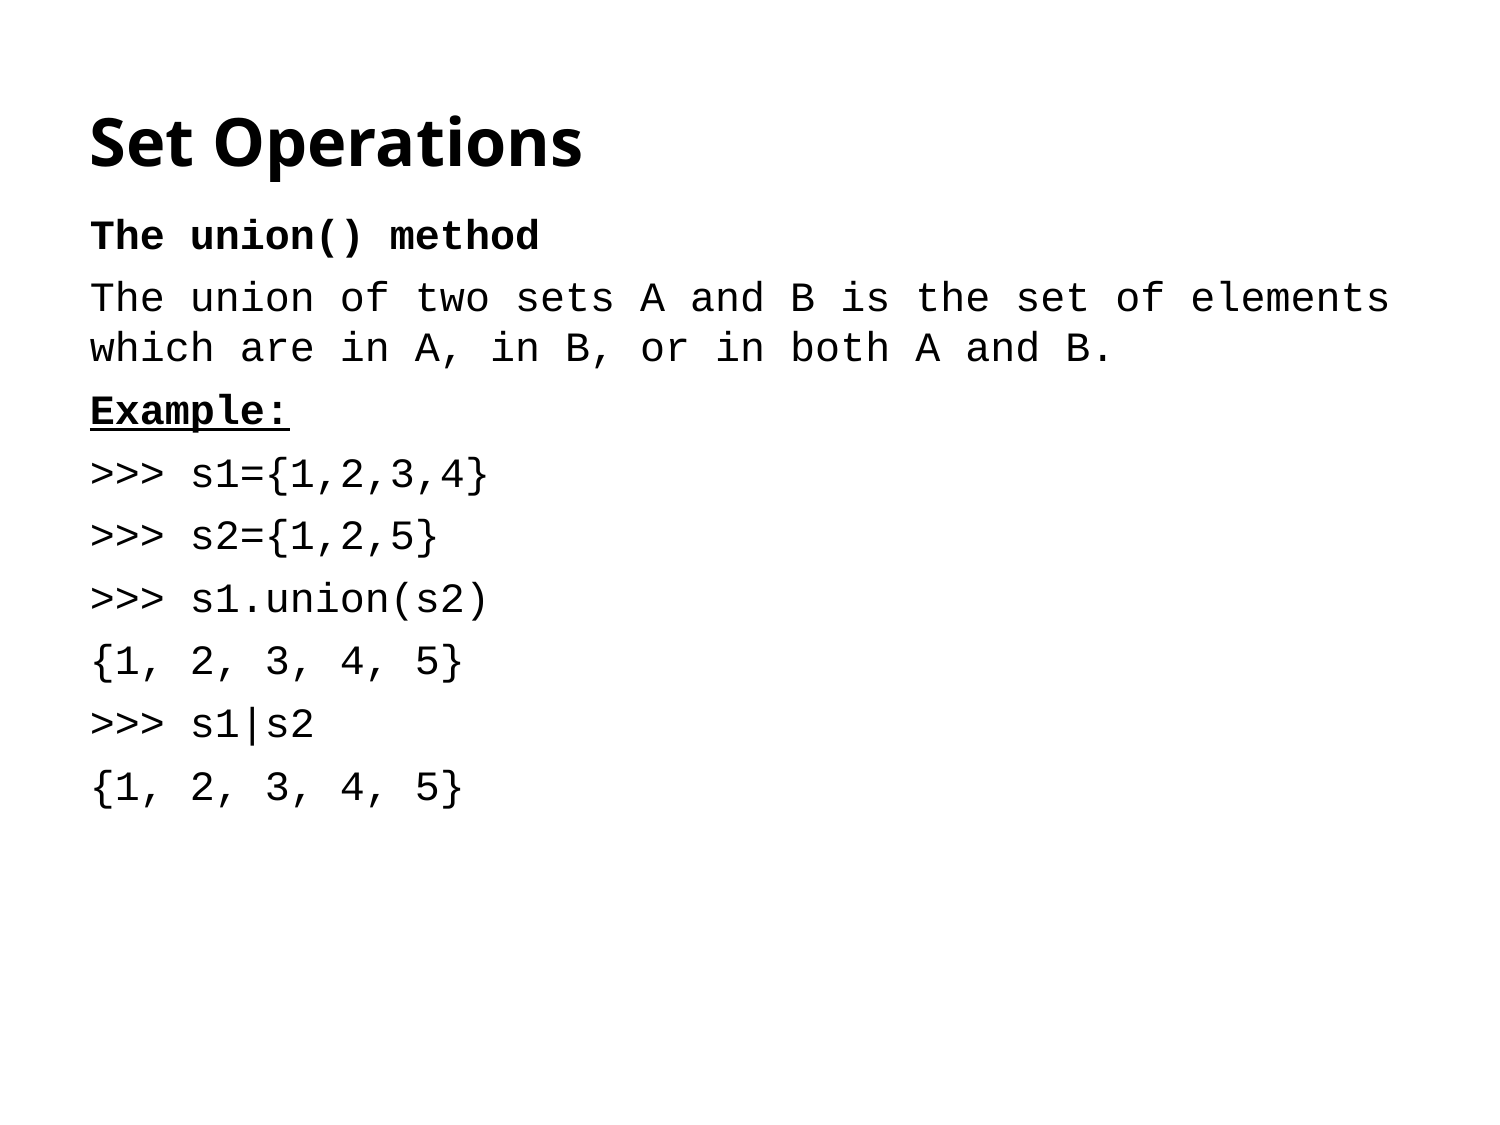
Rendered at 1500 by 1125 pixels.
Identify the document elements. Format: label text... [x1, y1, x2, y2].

title Set Operations [75, 24, 1425, 188]
list The union() method The union of two sets A and B is the set of elements which are in A, in B, or in both A and B. Example: >>> s1={1,2,3,4} >>> s2={1,2,5} >>> s1.union(s2) {1, 2, 3, 4, 5} >>> s1|s2 {1, 2, 3, 4, 5} [75, 200, 1425, 1010]
